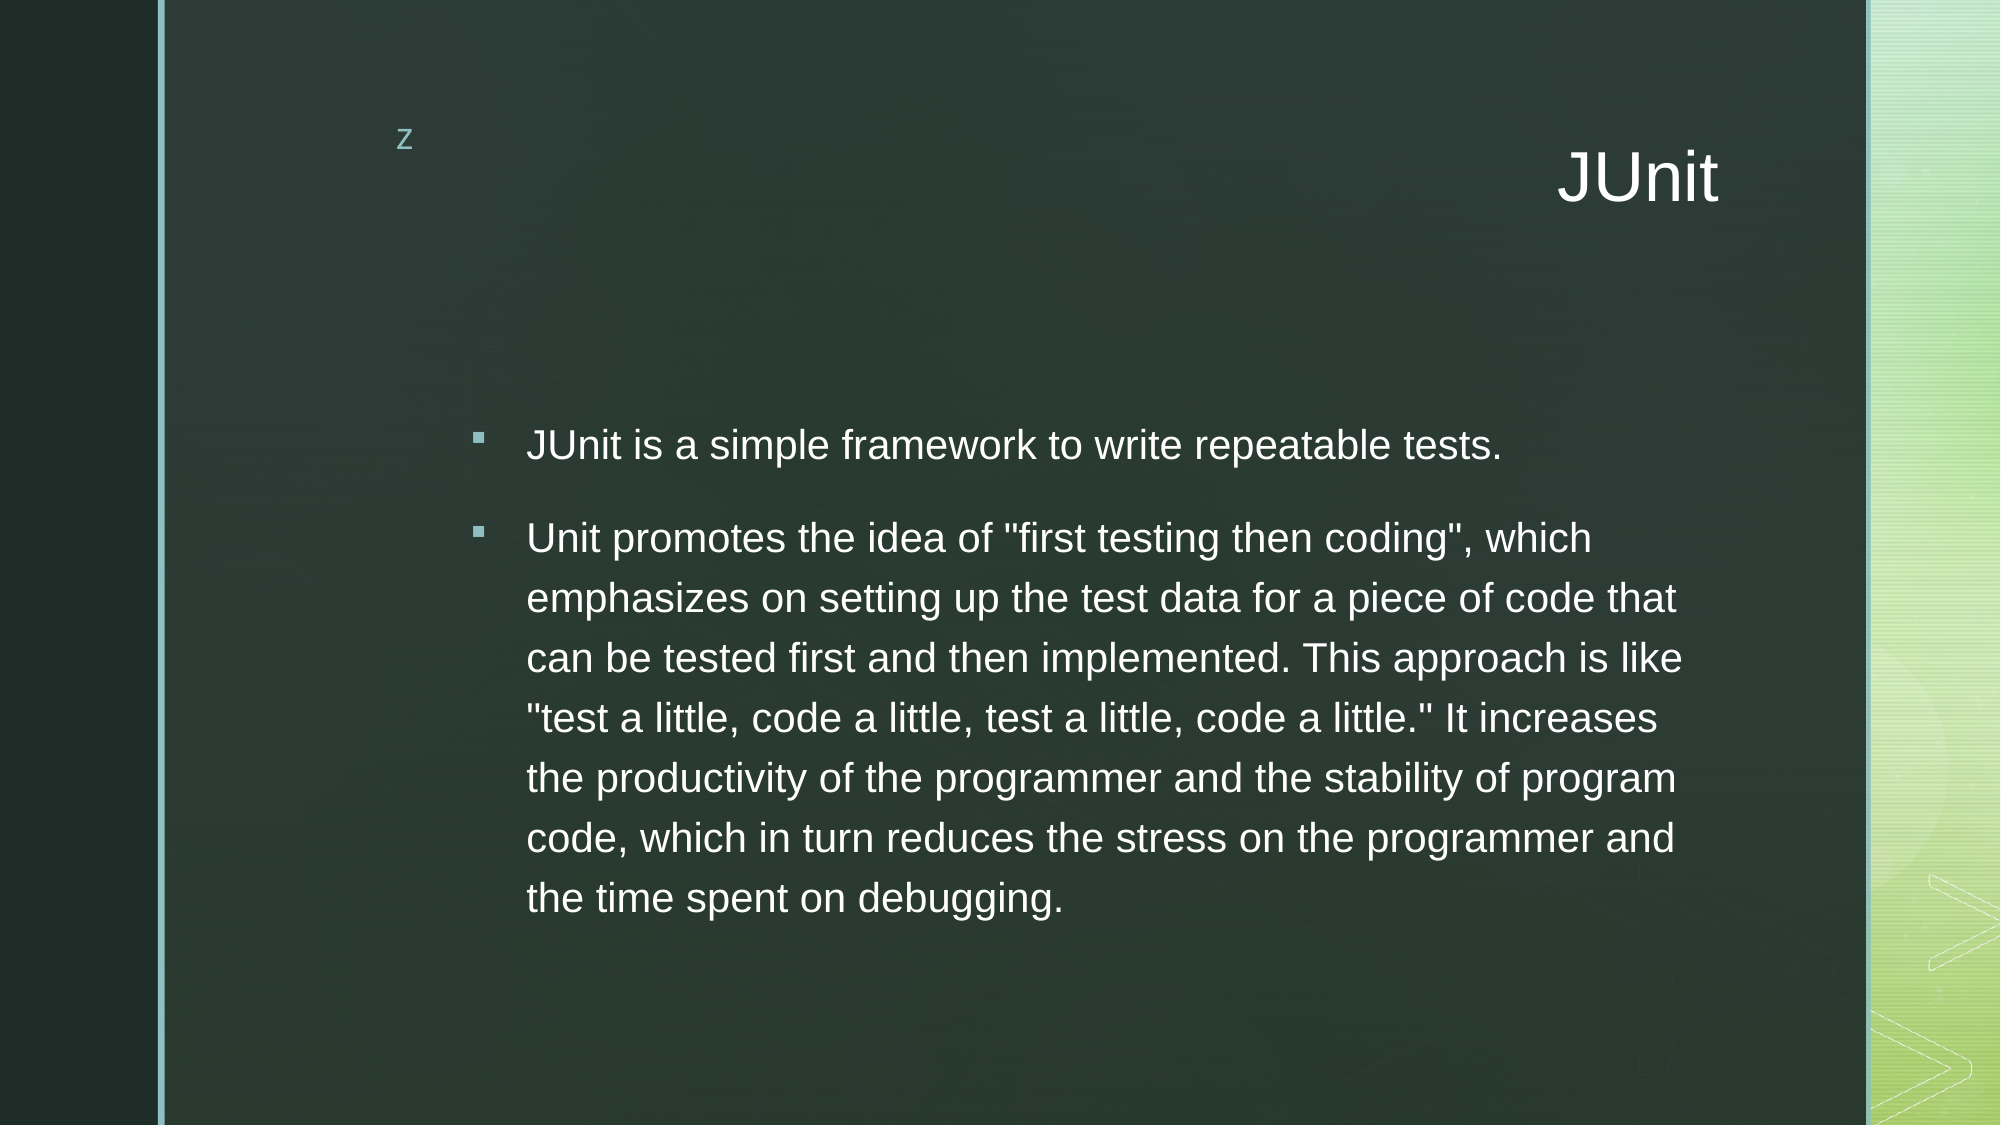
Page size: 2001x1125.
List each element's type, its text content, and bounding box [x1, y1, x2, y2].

picture [1871, 0, 2001, 1125]
title JUnit [428, 132, 1734, 310]
list JUnit is a simple framework to write repeatable tests. Unit promotes the idea of "first testing then coding", which emphasizes on setting up the test data for a piece of code that can be tested first and then implemented. This approach is like "test a little, code a little, test a little, code a little." It increases the productivity of the programmer and the stability of program code, which in turn reduces the stress on the programmer and the time spent on debugging. [454, 336, 1734, 993]
